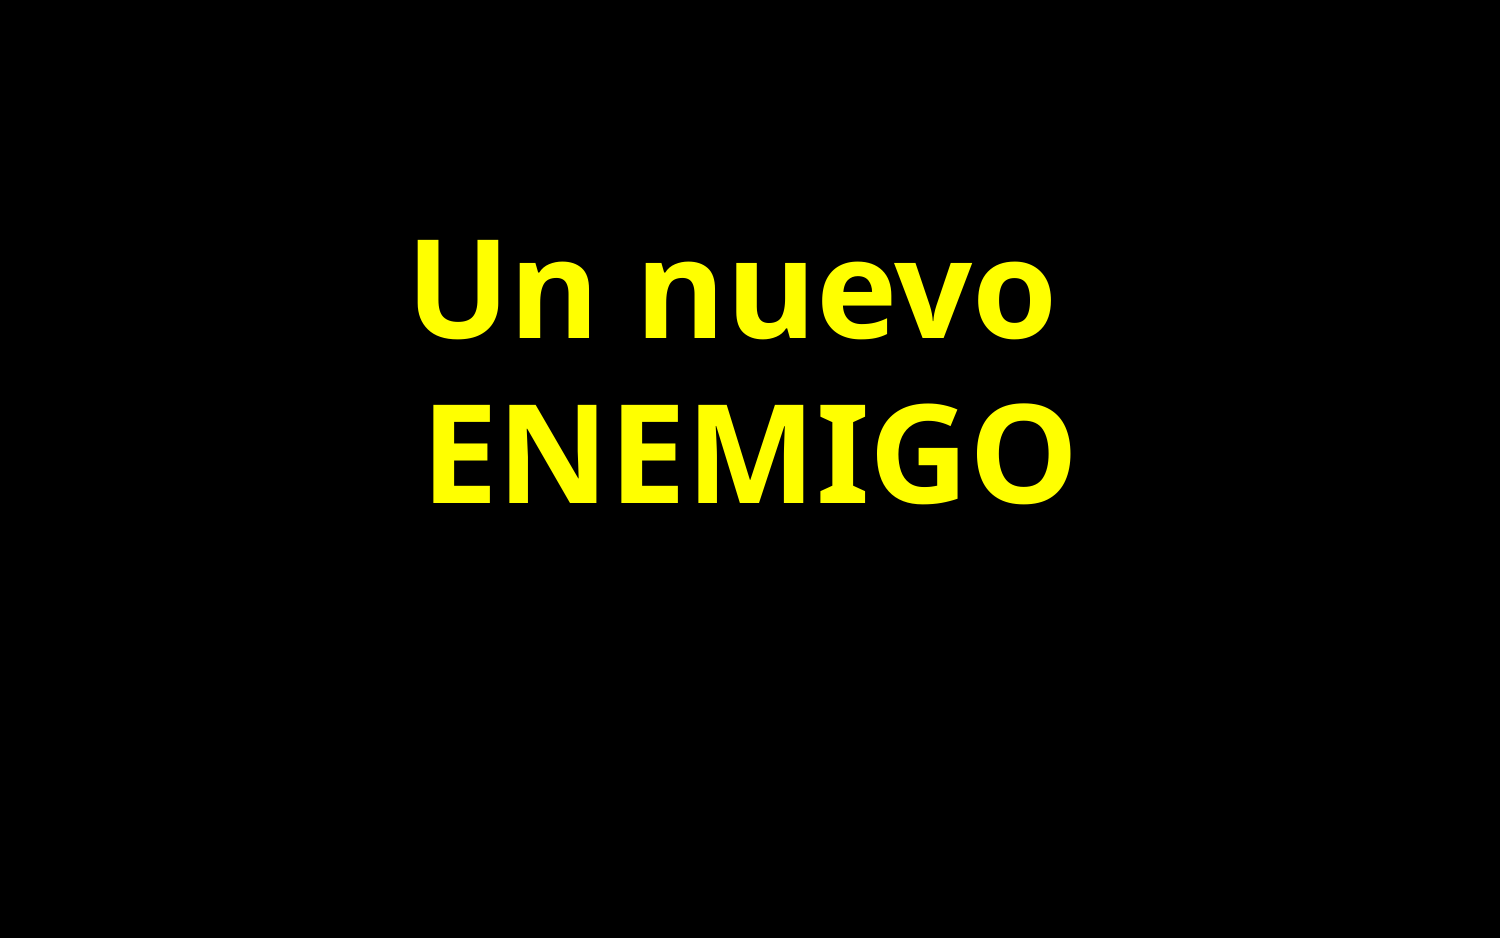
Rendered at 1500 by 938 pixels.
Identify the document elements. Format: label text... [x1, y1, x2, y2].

text_box Un nuevo ENEMIGO [0, 193, 1500, 704]
